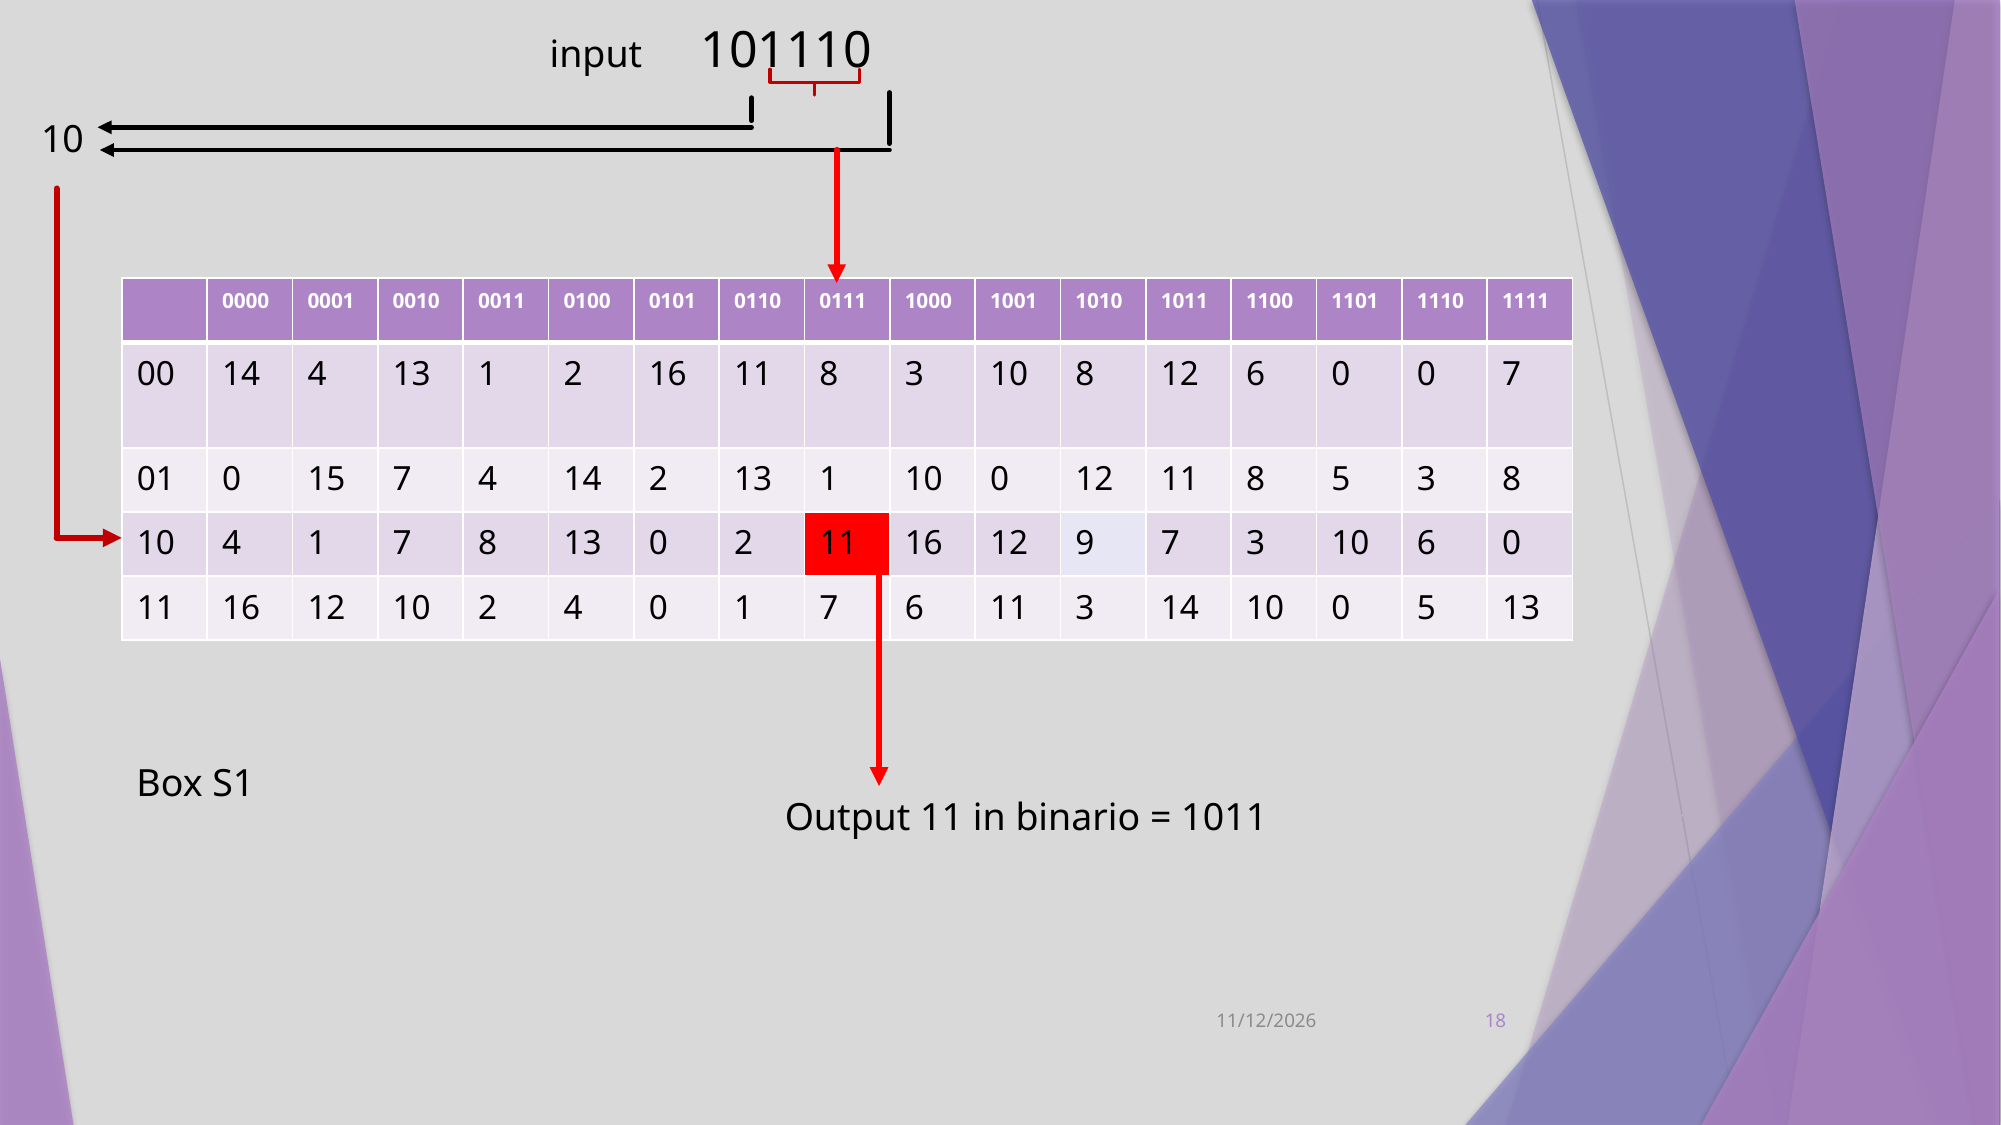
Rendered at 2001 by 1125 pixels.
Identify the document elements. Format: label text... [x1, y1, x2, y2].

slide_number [1181, 991, 1332, 1051]
table_cell 5 [1317, 449, 1401, 511]
table_cell 8 [464, 513, 548, 575]
table_cell 4 [208, 513, 292, 575]
text_box Box S1 [121, 751, 879, 812]
table_cell 0 [1488, 513, 1572, 575]
table_cell 13 [720, 449, 804, 511]
table_cell 7 [379, 449, 462, 511]
table_header 1101 [1317, 279, 1401, 340]
table_header 1011 [1147, 279, 1230, 340]
table_cell 14 [549, 449, 633, 511]
table_cell 11 [805, 513, 889, 575]
table_header 1001 [976, 279, 1060, 340]
table_cell 4 [549, 577, 633, 639]
table_cell 16 [635, 345, 718, 447]
text_box 10 [26, 108, 182, 168]
table_cell 13 [549, 513, 633, 575]
table_cell 00 [123, 345, 206, 447]
table_cell 0 [1317, 345, 1401, 447]
table_cell 12 [1147, 345, 1230, 447]
table_cell 0 [208, 449, 292, 511]
table_cell 0 [1403, 345, 1486, 447]
table_cell 2 [635, 449, 718, 511]
table_header 0010 [379, 279, 462, 340]
table_cell 16 [208, 577, 292, 639]
table_cell 8 [1061, 345, 1145, 447]
table_header 0101 [635, 279, 718, 340]
table_cell 10 [891, 449, 974, 511]
table_cell 0 [976, 449, 1060, 511]
table_header 1100 [1232, 279, 1316, 340]
table_cell 8 [805, 345, 889, 447]
table_cell 6 [1403, 513, 1486, 575]
table_cell 7 [885, 577, 889, 639]
table_cell 0 [1317, 577, 1401, 639]
table_cell 7 [1488, 345, 1572, 447]
table_cell 1 [293, 513, 377, 575]
table_header 0001 [293, 279, 377, 340]
table_cell 1 [805, 449, 889, 511]
table_cell 12 [1061, 449, 1145, 511]
table_cell 6 [1232, 345, 1316, 447]
text_box Output 11 in binario = 1011 [770, 786, 1527, 846]
table_cell 0 [635, 513, 718, 575]
table_cell 8 [1488, 449, 1572, 511]
table_cell 9 [1061, 513, 1145, 575]
table_header 0100 [549, 279, 633, 340]
table_cell 12 [976, 513, 1060, 575]
table_cell 6 [891, 577, 974, 639]
table_cell 2 [549, 345, 633, 447]
table_cell 4 [464, 449, 548, 511]
table_cell 13 [1488, 577, 1572, 639]
table_cell 10 [123, 513, 206, 575]
table_cell 11 [720, 345, 804, 447]
text_box [769, 68, 860, 97]
table_cell 14 [208, 345, 292, 447]
table_cell 10 [976, 345, 1060, 447]
table_cell 01 [123, 449, 206, 511]
table_cell 8 [1232, 449, 1316, 511]
table_cell 1 [464, 345, 548, 447]
table_header [123, 279, 206, 340]
text_box input 101110 [291, 9, 1404, 85]
table_header 1010 [1061, 279, 1145, 340]
table_cell 10 [1317, 513, 1401, 575]
table_header 1110 [1403, 279, 1486, 340]
slide_number 18 [1409, 991, 1522, 1051]
table_cell 11 [123, 577, 206, 639]
table_cell 14 [1147, 577, 1230, 639]
table_cell 10 [1232, 577, 1316, 639]
table_cell 0 [635, 577, 718, 639]
table_cell 4 [293, 345, 377, 447]
table_cell 3 [1403, 449, 1486, 511]
table_cell 2 [720, 513, 804, 575]
table_cell 16 [891, 513, 974, 575]
table_header 0111 [805, 279, 889, 340]
table_cell 11 [976, 577, 1060, 639]
table_header 1000 [891, 279, 974, 340]
table_header 0110 [720, 279, 804, 340]
table_cell 7 [805, 577, 873, 639]
table_cell 11 [1147, 449, 1230, 511]
table_header 1111 [1488, 279, 1572, 340]
table_header 0000 [208, 279, 292, 340]
table_cell 1 [720, 577, 804, 639]
table_cell 3 [1061, 577, 1145, 639]
table_header 0011 [464, 279, 548, 340]
table_cell 3 [1232, 513, 1316, 575]
table_cell 3 [891, 345, 974, 447]
table_cell 15 [293, 449, 377, 511]
table_cell 7 [379, 513, 462, 575]
table_cell 5 [1403, 577, 1486, 639]
table_cell 13 [379, 345, 462, 447]
table_cell 12 [293, 577, 377, 639]
table_cell 2 [464, 577, 548, 639]
table_cell 7 [1147, 513, 1230, 575]
table_cell 10 [379, 577, 462, 639]
